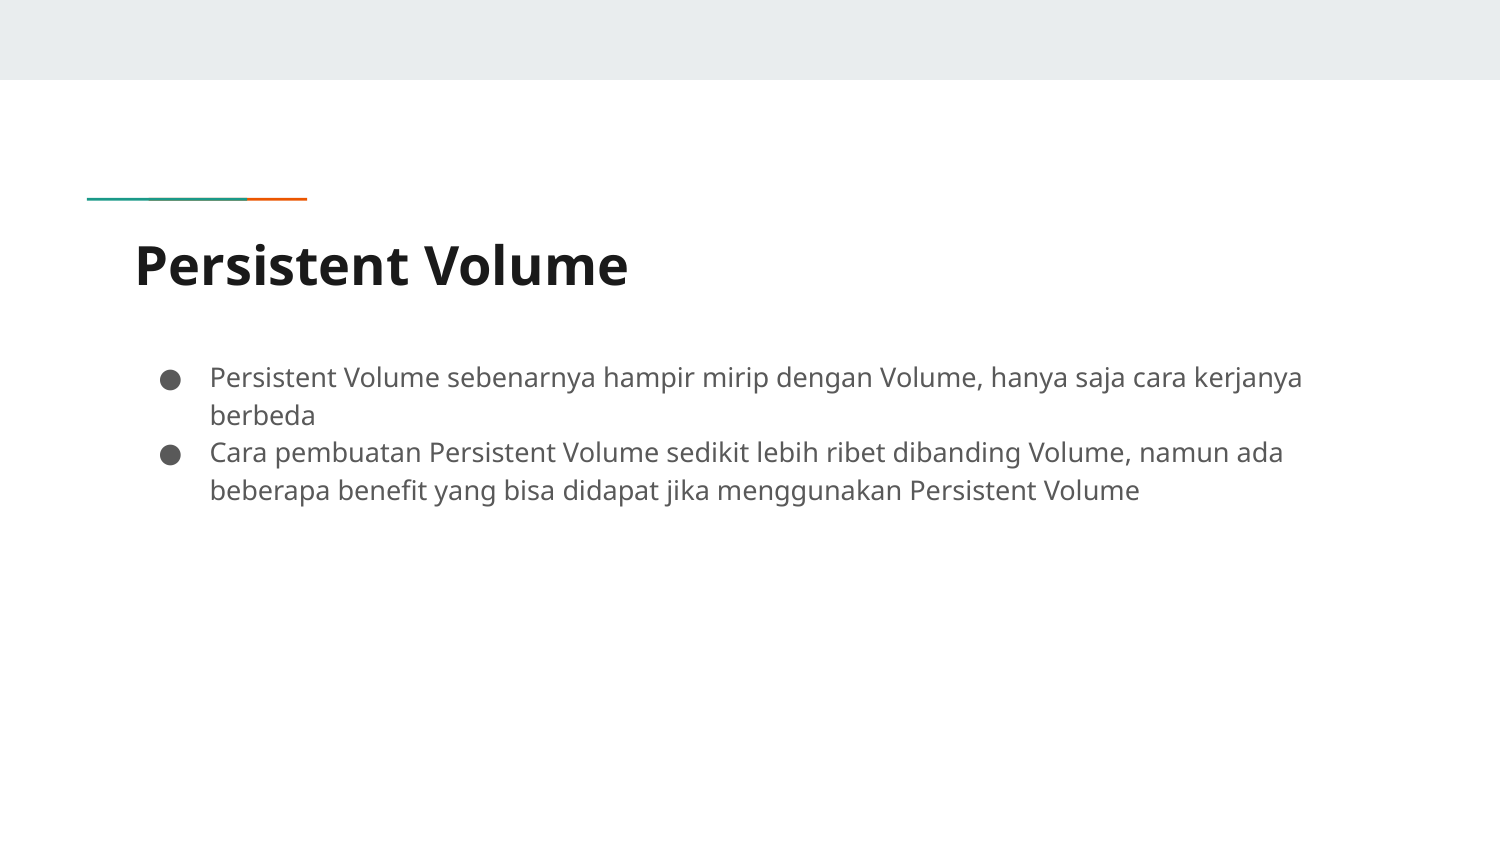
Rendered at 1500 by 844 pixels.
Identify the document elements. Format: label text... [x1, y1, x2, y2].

title Persistent Volume [119, 216, 1381, 305]
list Persistent Volume sebenarnya hampir mirip dengan Volume, hanya saja cara kerjanya berbeda Cara pembuatan Persistent Volume sedikit lebih ribet dibanding Volume, namun ada beberapa benefit yang bisa didapat jika menggunakan Persistent Volume [119, 341, 1381, 712]
